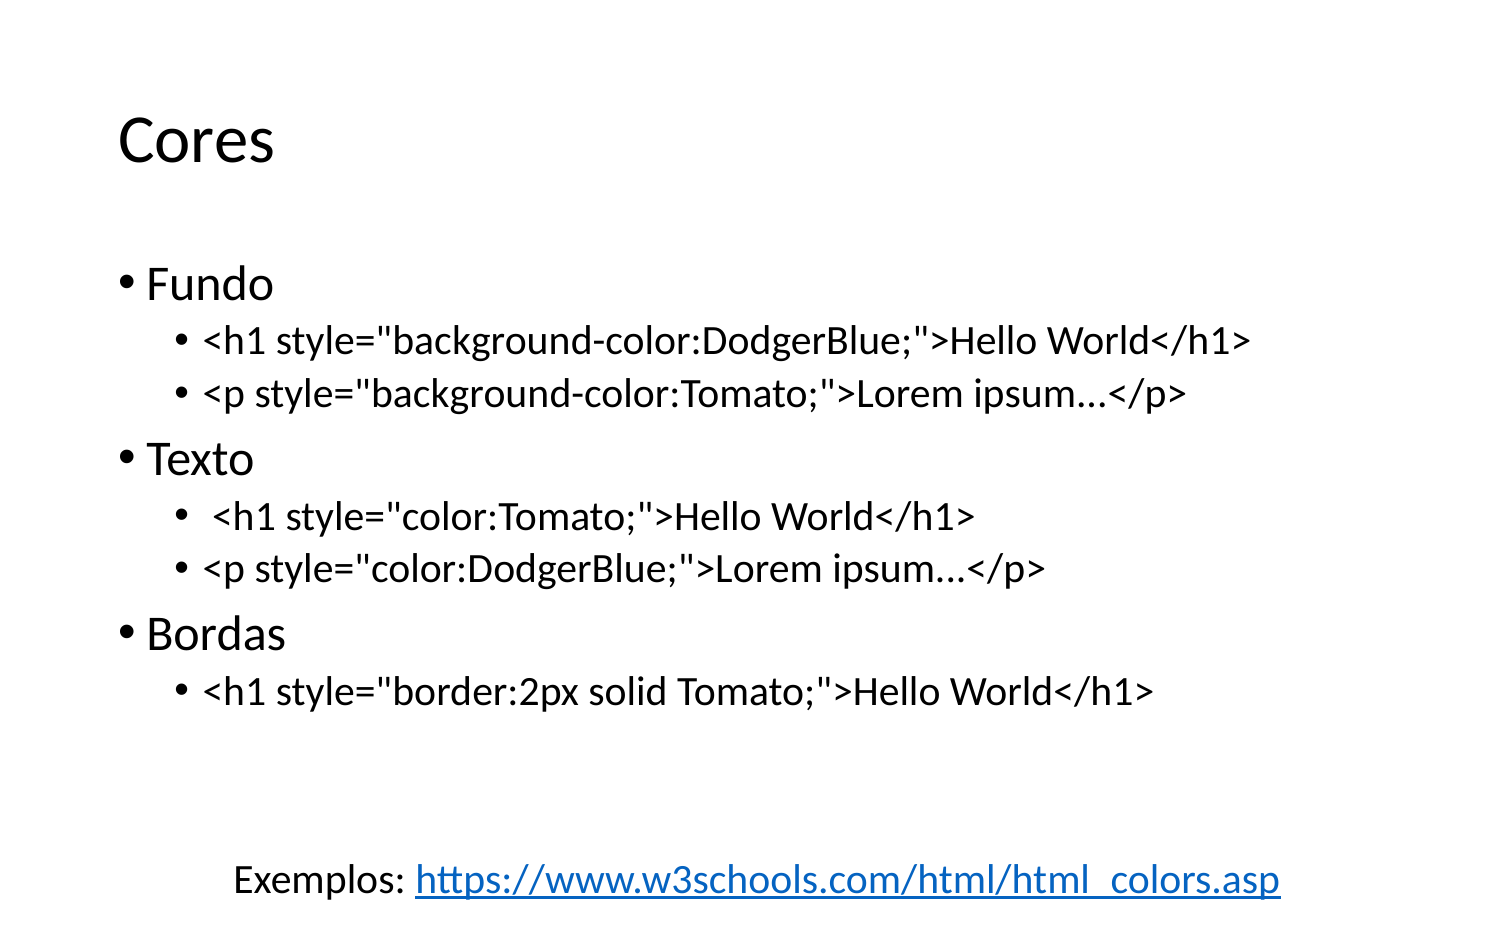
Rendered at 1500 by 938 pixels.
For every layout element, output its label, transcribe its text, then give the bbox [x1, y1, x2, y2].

text_box Exemplos: https://www.w3schools.com/html/html_colors.asp [143, 844, 1357, 910]
title Cores [103, 49, 1397, 232]
list Fundo <h1 style="background-color:DodgerBlue;">Hello World</h1> <p style="background-color:Tomato;">Lorem ipsum...</p> Texto <h1 style="color:Tomato;">Hello World</h1> <p style="color:DodgerBlue;">Lorem ipsum...</p> Bordas <h1 style="border:2px solid Tomato;">Hello World</h1> [103, 249, 1397, 845]
